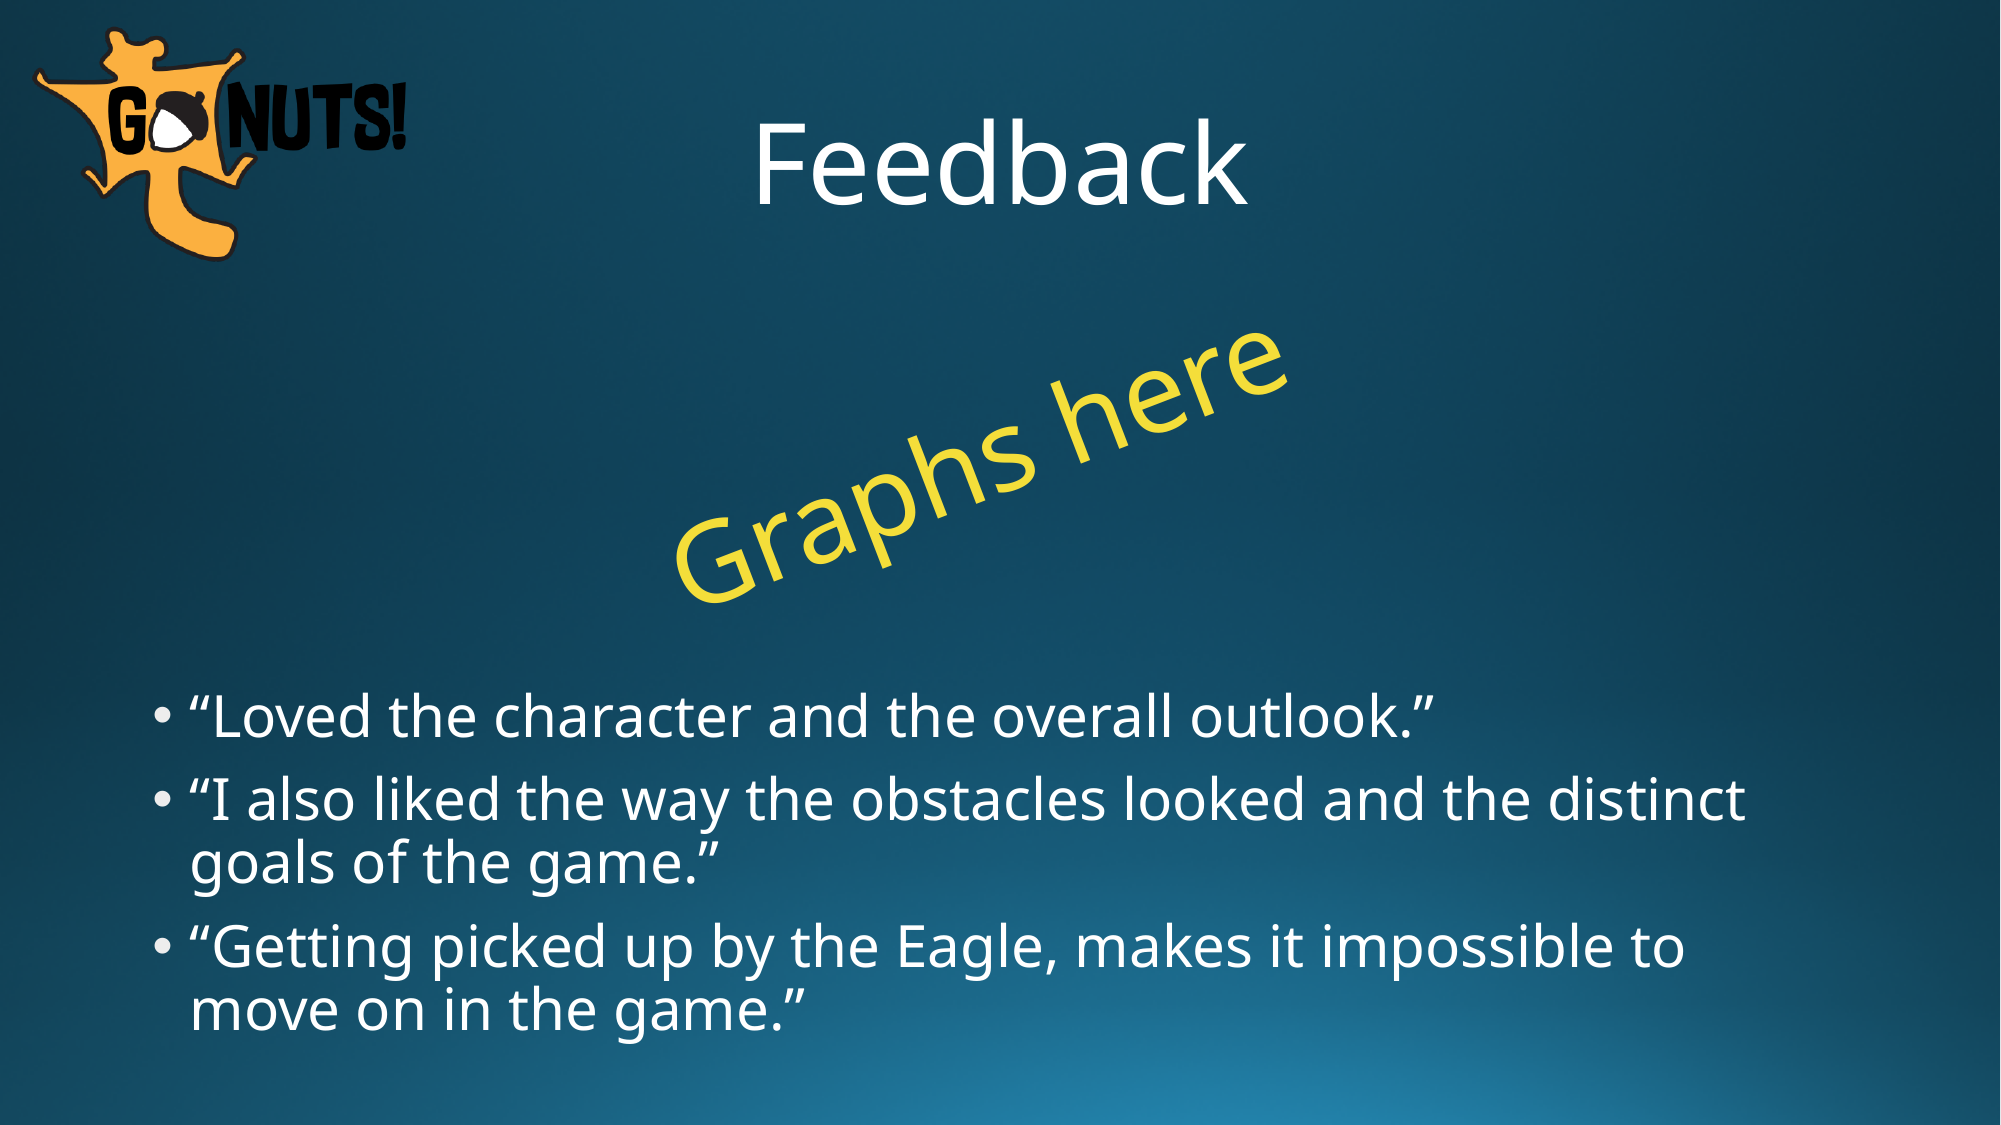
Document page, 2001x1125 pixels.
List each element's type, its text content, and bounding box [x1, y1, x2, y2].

title Feedback [137, 59, 1863, 278]
list “Loved the character and the overall outlook.” “I also liked the way the obstacles looked and the distinct goals of the game.” “Getting picked up by the Eagle, makes it impossible to move on in the game.” [137, 679, 1817, 1086]
picture [0, 0, 2001, 1125]
text_box Graphs here [631, 263, 1322, 649]
